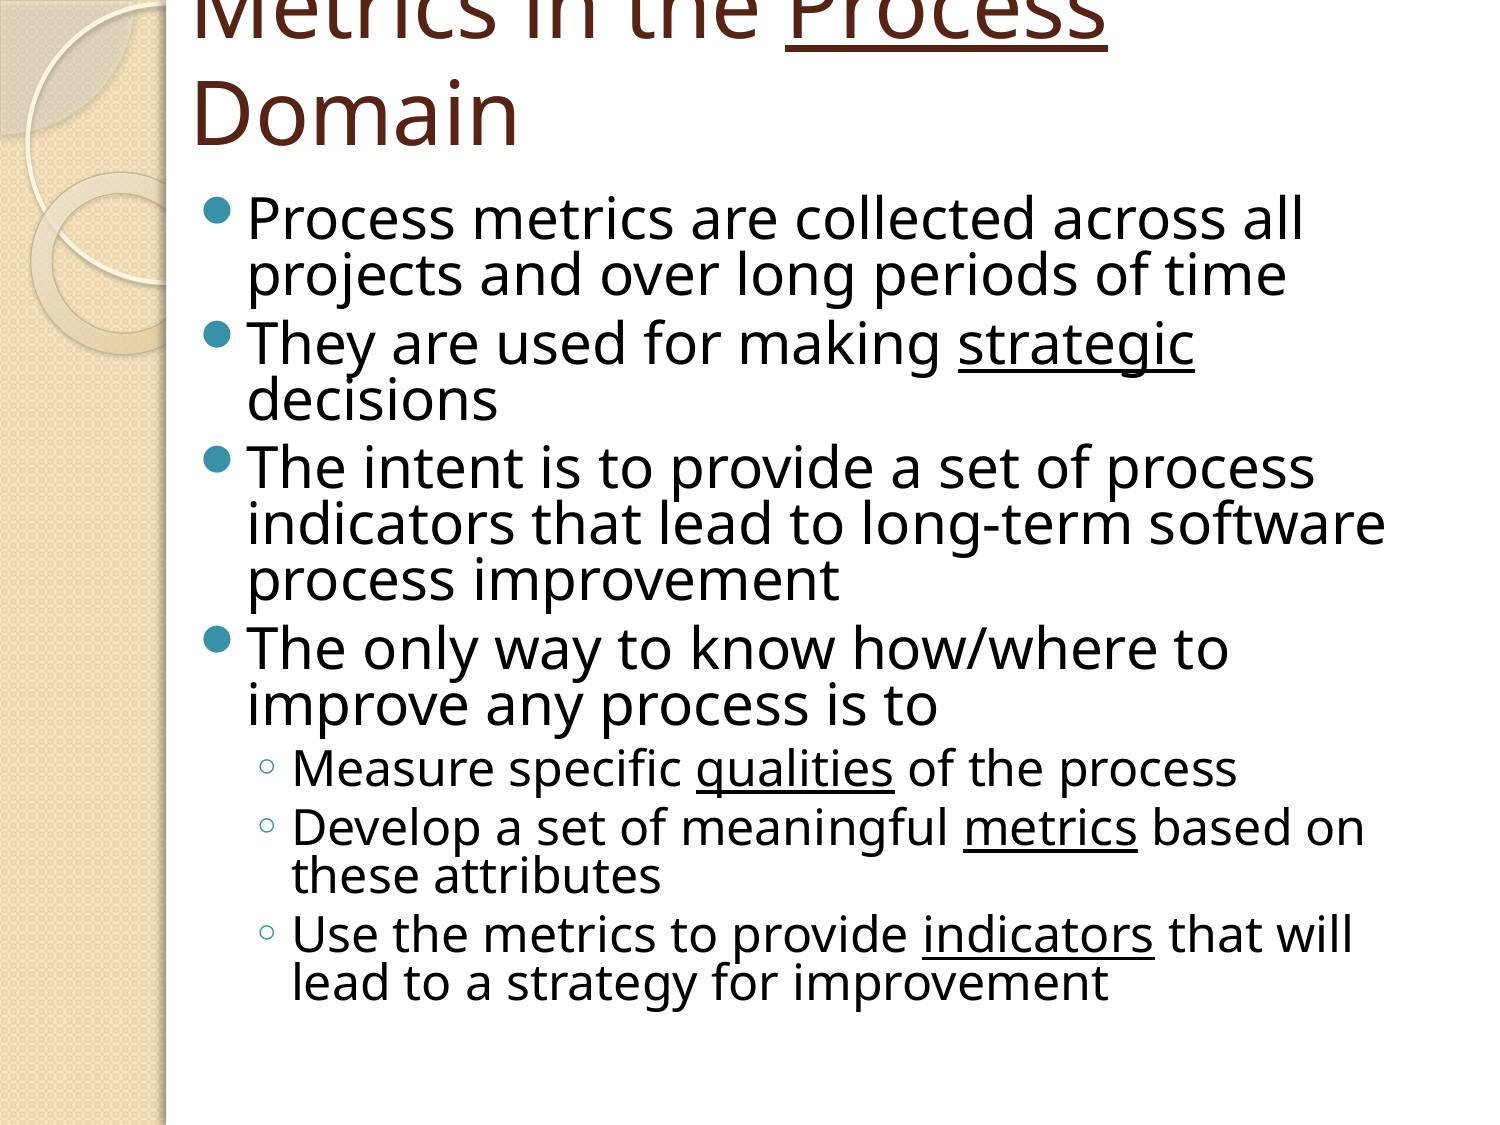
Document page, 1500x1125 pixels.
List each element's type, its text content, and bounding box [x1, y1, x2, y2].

list Process metrics are collected across all projects and over long periods of time They are used for making strategic decisions The intent is to provide a set of process indicators that lead to long-term software process improvement The only way to know how/where to improve any process is to Measure specific qualities of the process Develop a set of meaningful metrics based on these attributes Use the metrics to provide indicators that will lead to a strategy for improvement [171, 187, 1475, 1125]
title Metrics in the Process Domain [174, 0, 1450, 150]
